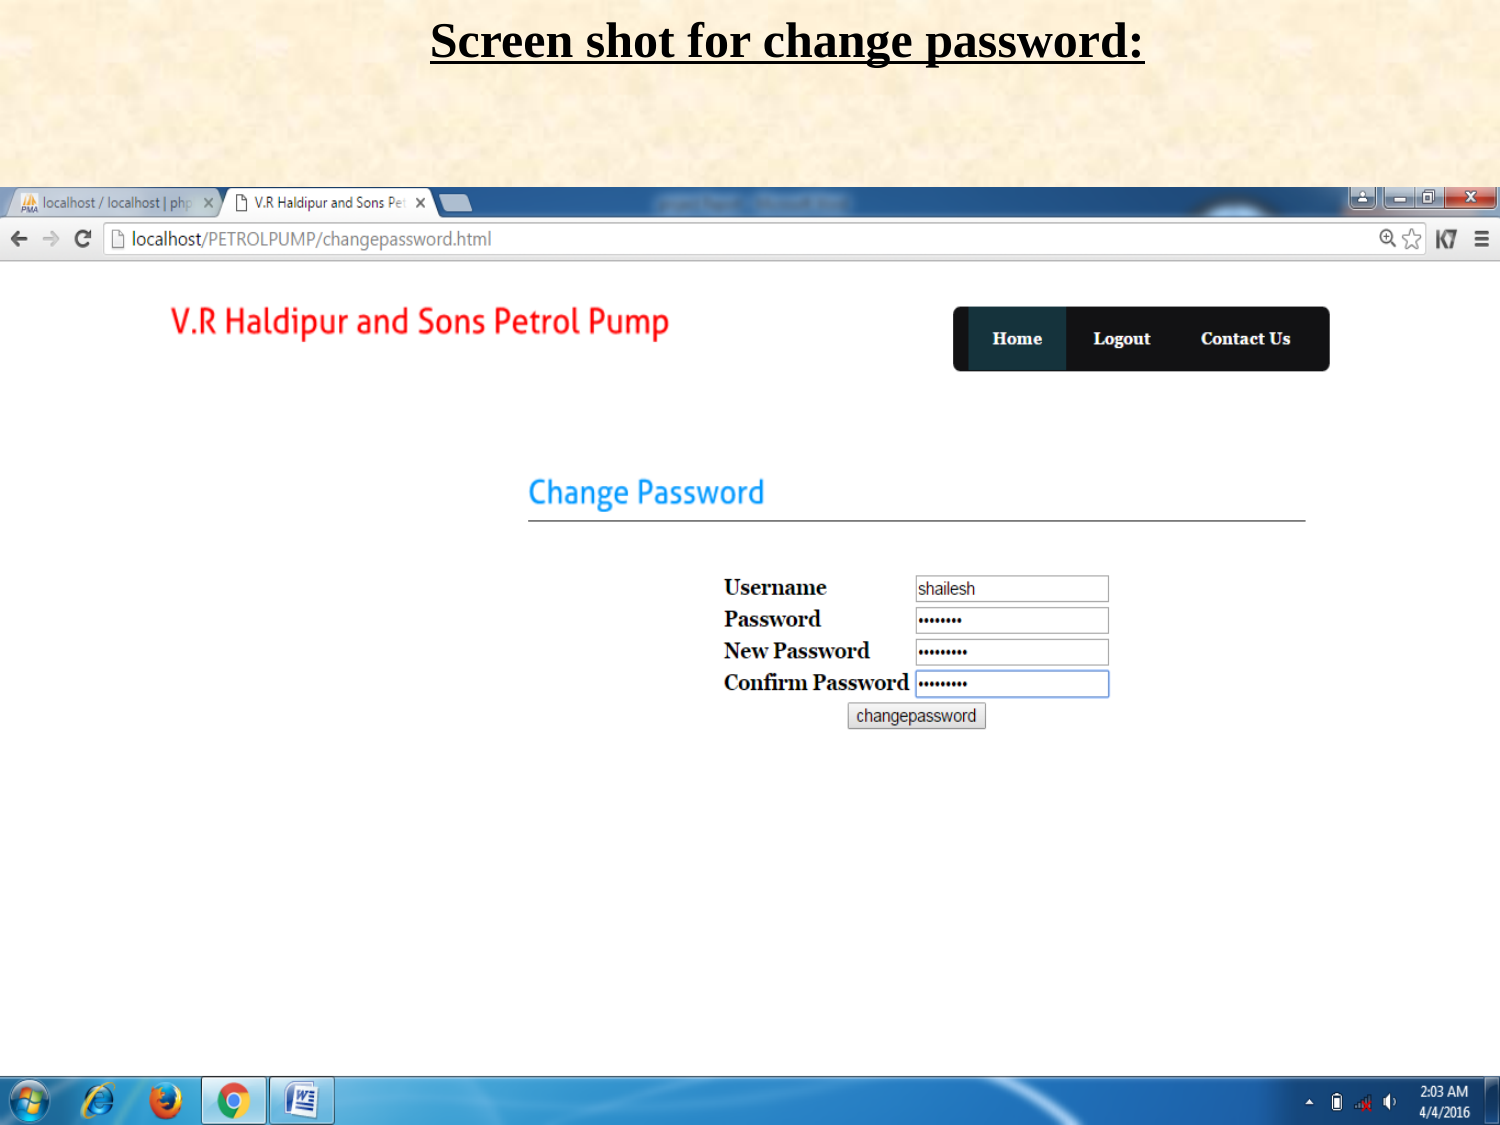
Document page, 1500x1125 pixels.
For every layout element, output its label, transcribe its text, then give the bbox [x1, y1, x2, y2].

text_box Screen shot for change password: [0, 0, 1500, 76]
picture [0, 76, 1500, 1125]
